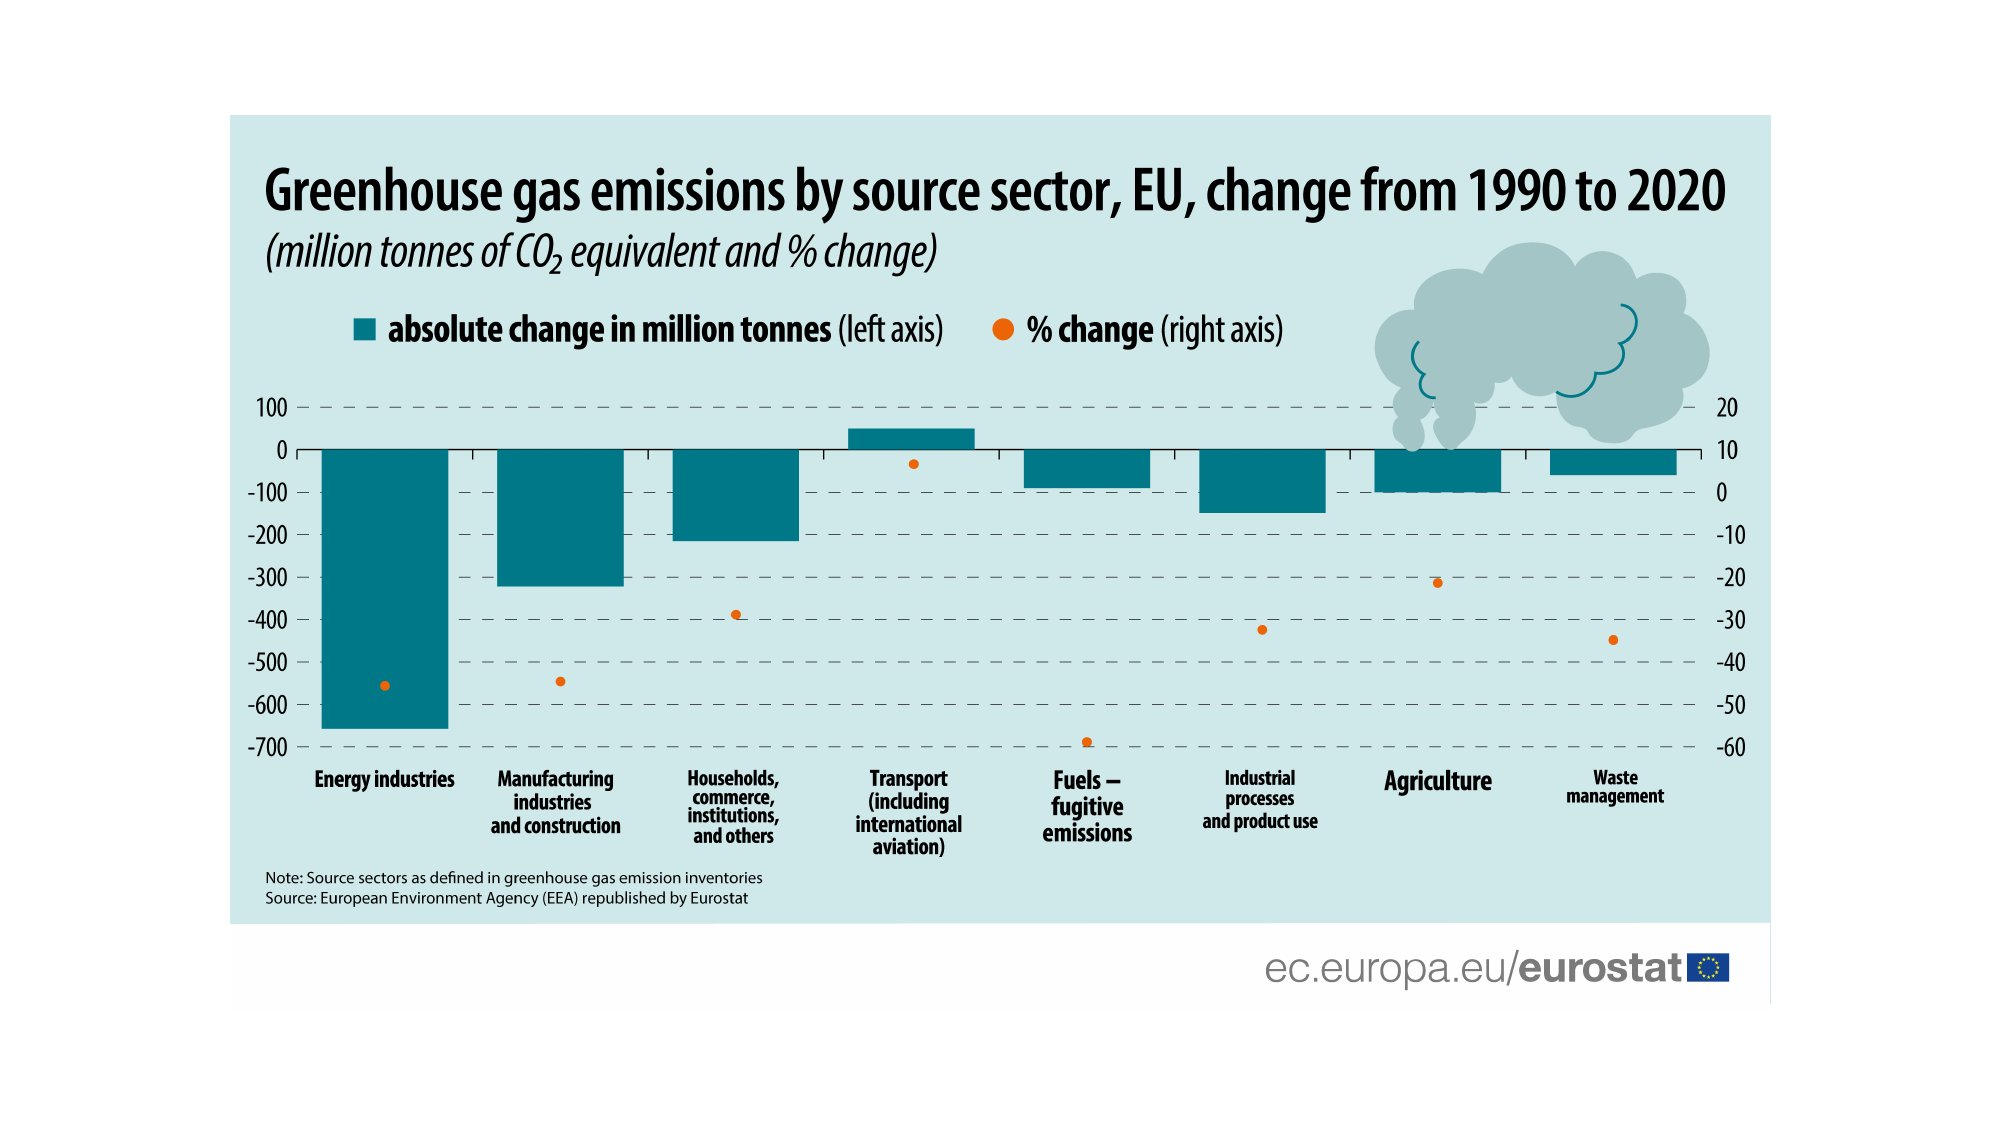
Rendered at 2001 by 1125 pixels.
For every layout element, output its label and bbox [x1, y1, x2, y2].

picture [229, 115, 1771, 1010]
